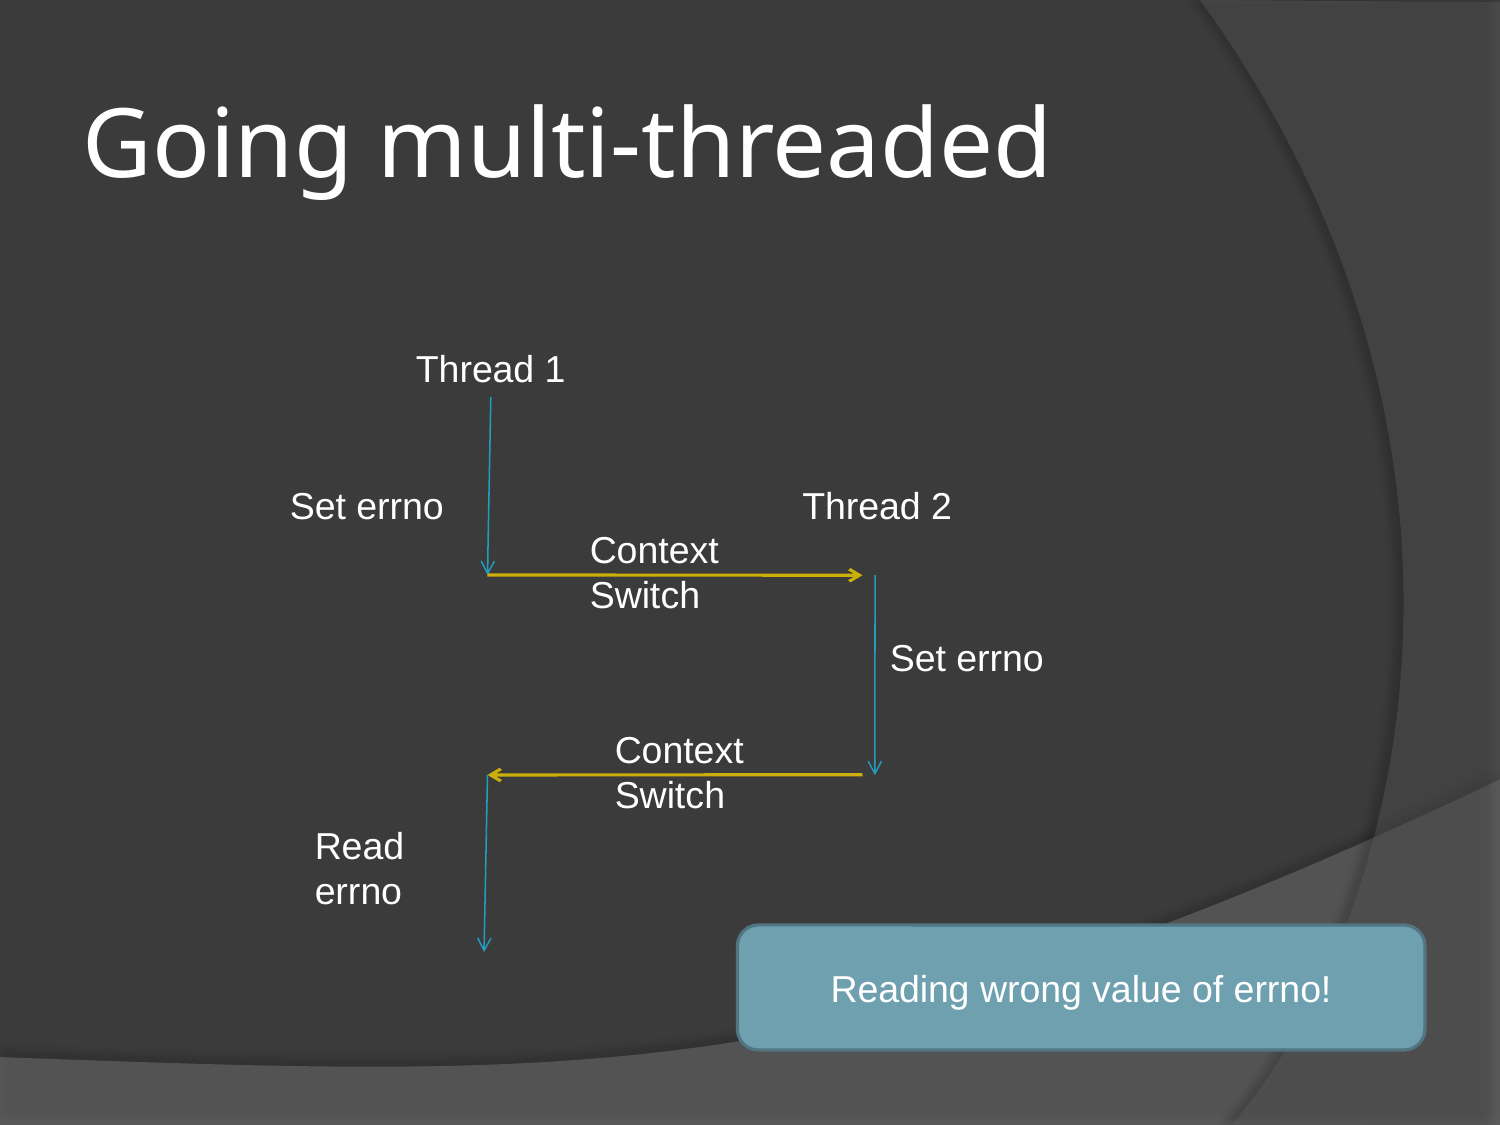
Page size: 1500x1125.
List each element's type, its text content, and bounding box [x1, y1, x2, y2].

text_box Reading wrong value of errno! [735, 923, 1427, 1052]
text_box Thread 2 [787, 474, 988, 535]
text_box Context Switch [574, 518, 738, 565]
text_box Thread 1 [401, 337, 581, 398]
text_box Context Switch [599, 718, 763, 765]
text_box Set errno [274, 474, 488, 535]
title Going multi-threaded [75, 45, 1301, 233]
text_box Set errno [874, 626, 1088, 687]
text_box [397, 861, 575, 866]
text_box Read errno [299, 814, 513, 920]
text_box Context Switch [599, 785, 763, 824]
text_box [400, 484, 578, 489]
text_box Context Switch [574, 585, 738, 624]
